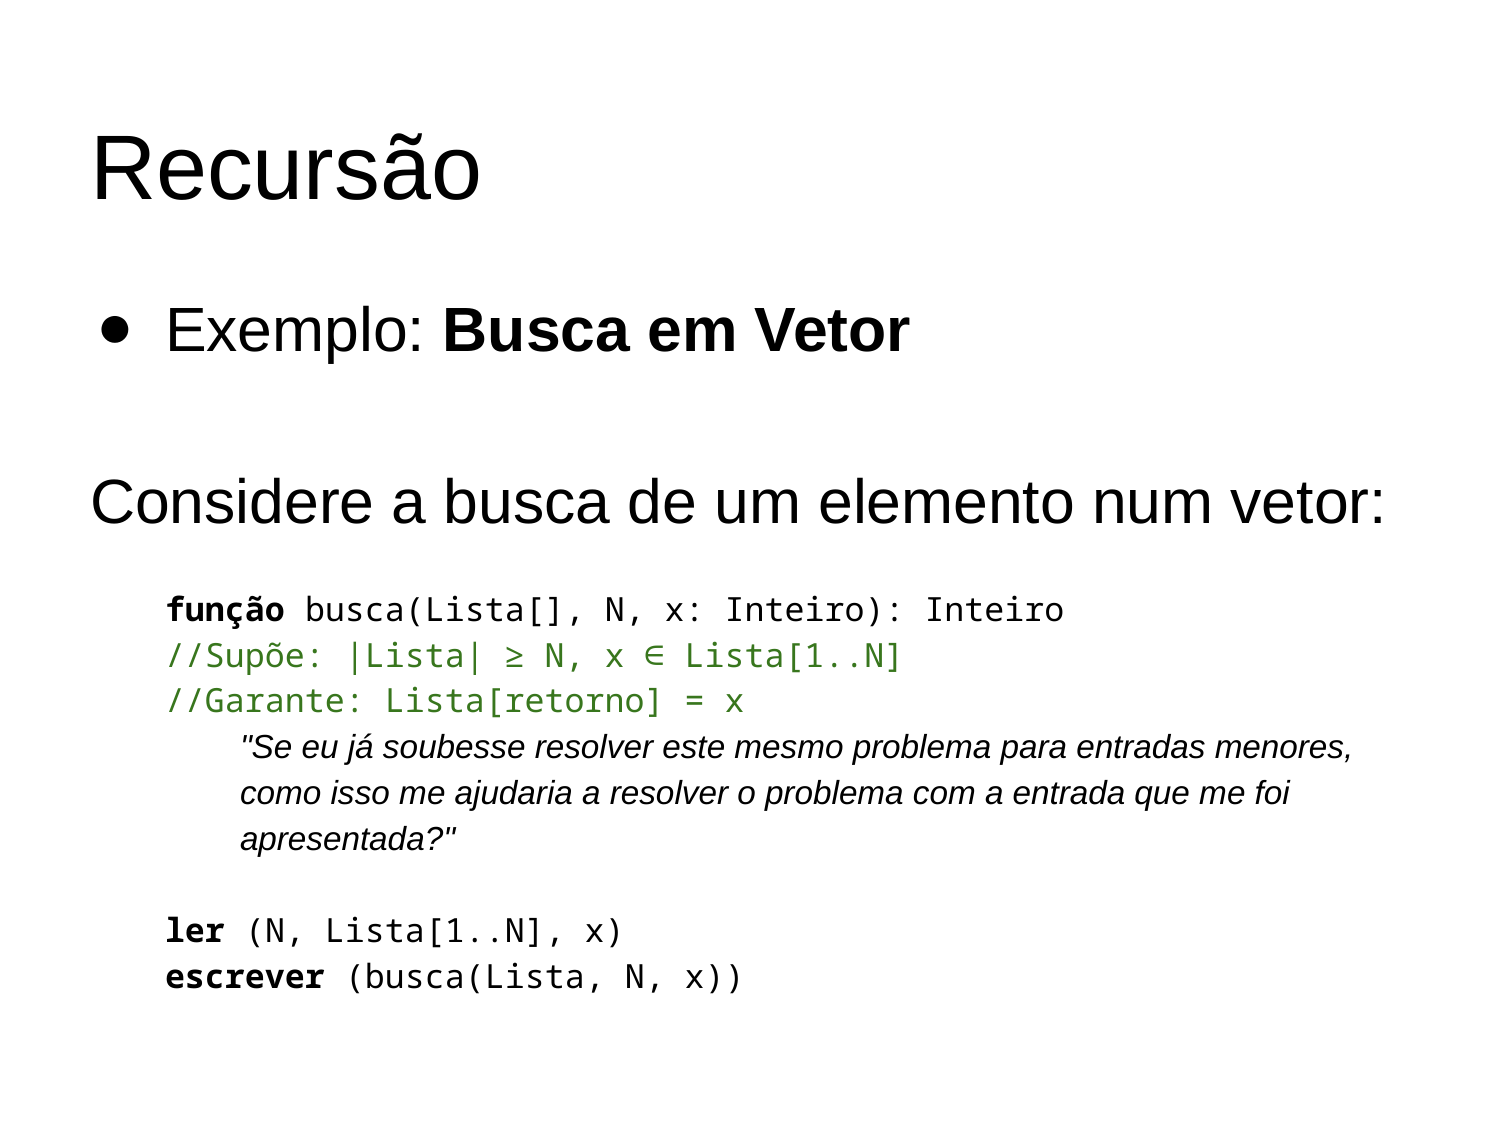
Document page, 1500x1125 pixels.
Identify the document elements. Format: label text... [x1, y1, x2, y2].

title Recursão [75, 45, 1425, 233]
list Exemplo: Busca em Vetor Considere a busca de um elemento num vetor: função busca(Lista[], N, x: Inteiro): Inteiro //Supõe: |Lista| ≥ N, x ∈ Lista[1..N] //Garante: Lista[retorno] = x "Se eu já soubesse resolver este mesmo problema para entradas menores, como isso me ajudaria a resolver o problema com a entrada que me foi apresentada?" ler (N, Lista[1..N], x) escrever (busca(Lista, N, x)) [75, 262, 1425, 1078]
